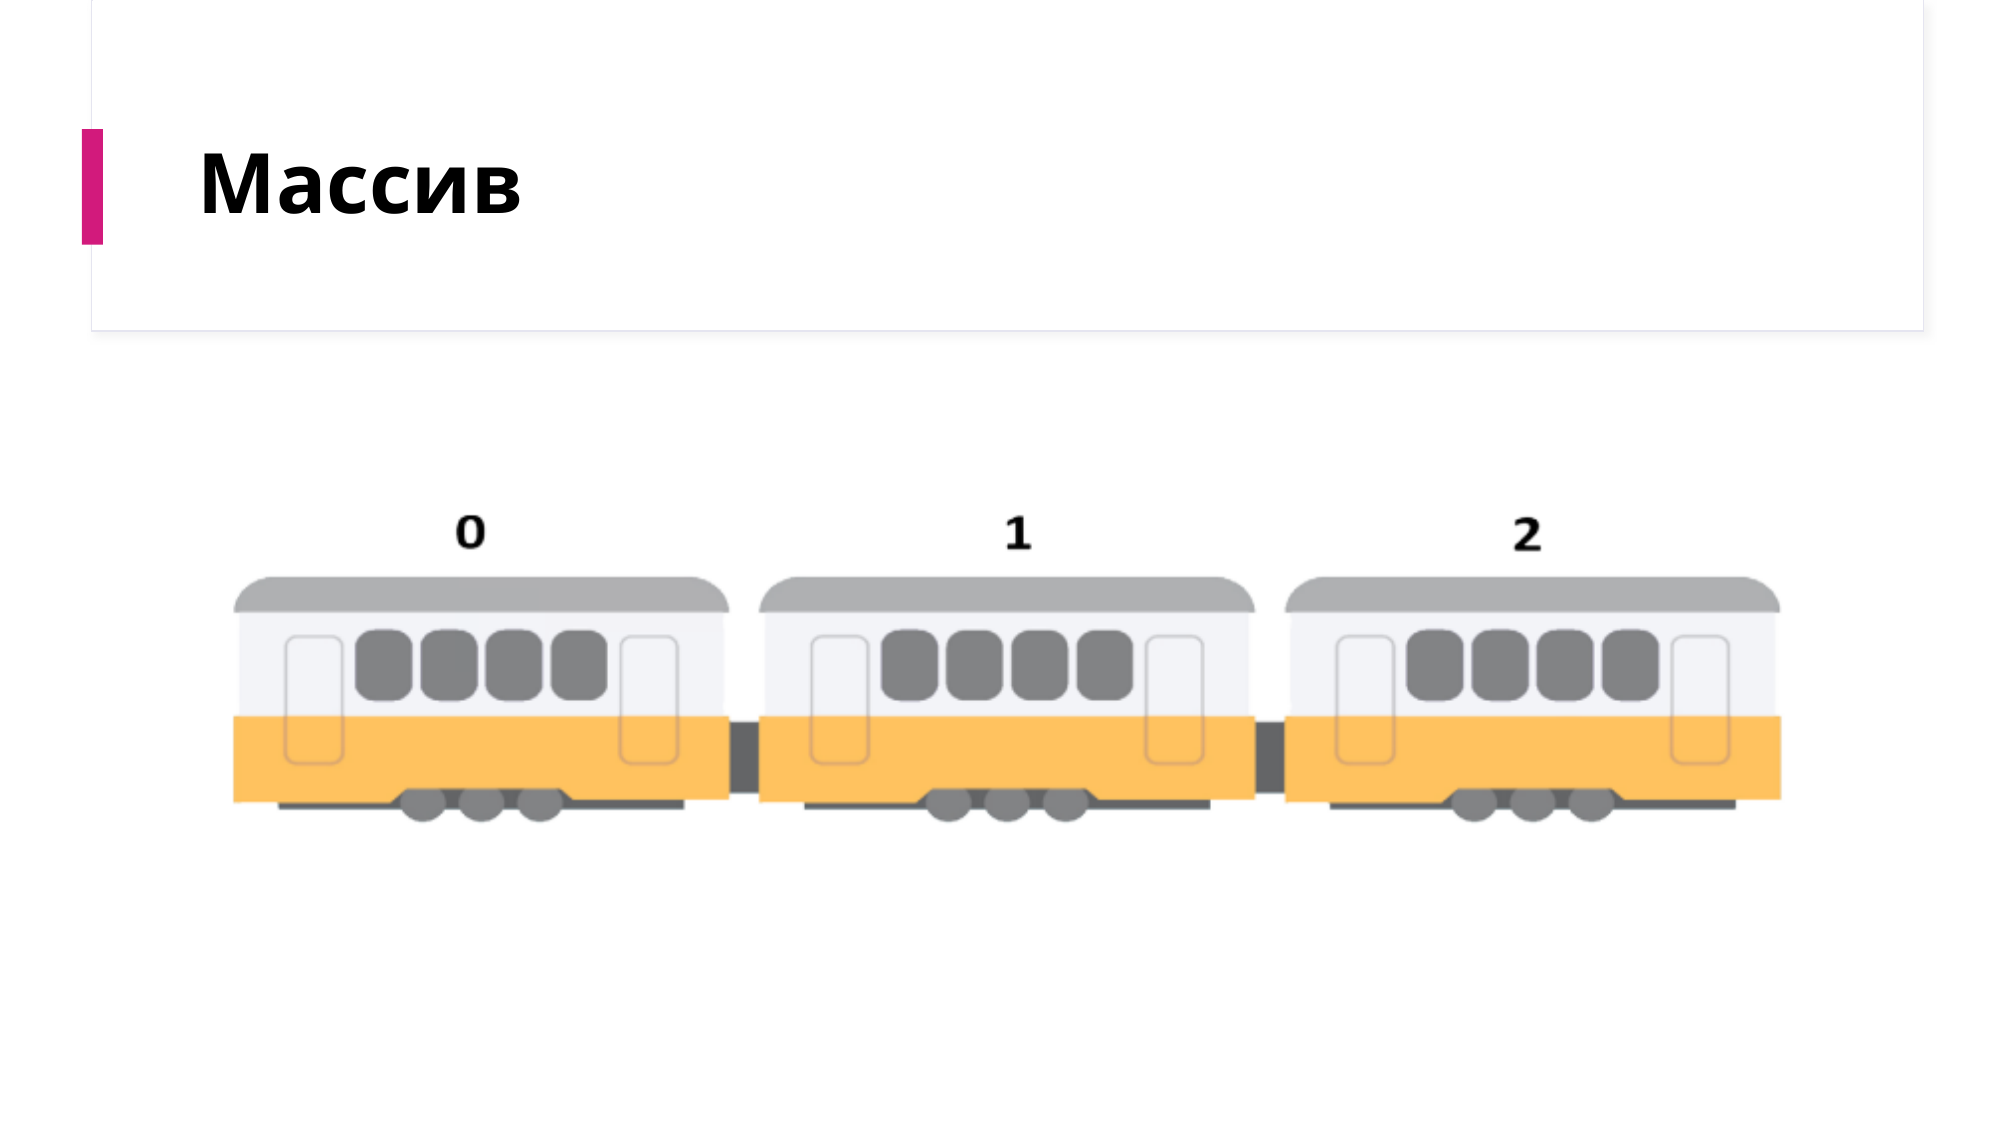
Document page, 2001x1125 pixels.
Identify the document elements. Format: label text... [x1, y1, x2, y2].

title Массив [183, 90, 1851, 284]
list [232, 478, 1802, 874]
